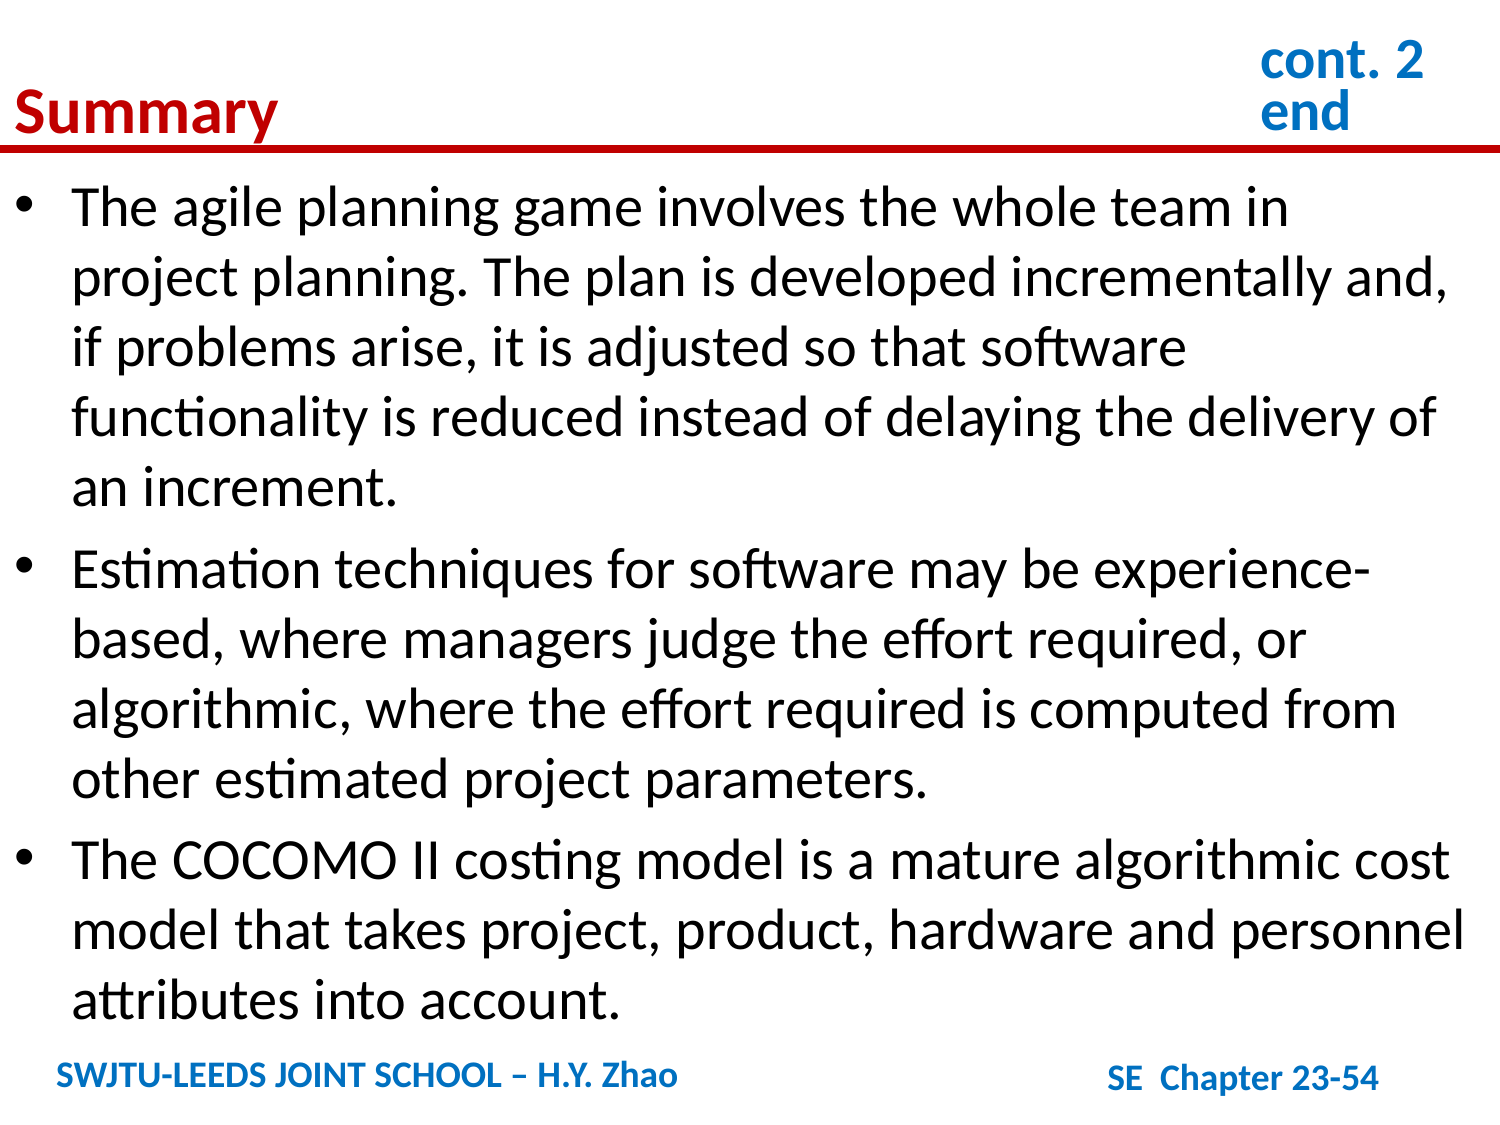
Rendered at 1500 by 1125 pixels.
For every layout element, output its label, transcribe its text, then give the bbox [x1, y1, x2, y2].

footer SWJTU-LEEDS JOINT SCHOOL – H.Y. Zhao [41, 1042, 988, 1103]
text_box The agile planning game involves the whole team in project planning. The plan is developed incrementally and, if problems arise, it is adjusted so that software functionality is reduced instead of delaying the delivery of an increment. Estimation techniques for software may be experience-based, where managers judge the effort required, or algorithmic, where the effort required is computed from other estimated project parameters. The COCOMO II costing model is a mature algorithmic cost model that takes project, product, hardware and personnel attributes into account. [0, 160, 1484, 1042]
slide_number SE Chapter 23-54 [1092, 1045, 1484, 1106]
text_box Summary [0, 43, 1264, 155]
text_box cont. 2 end [1245, 30, 1482, 150]
